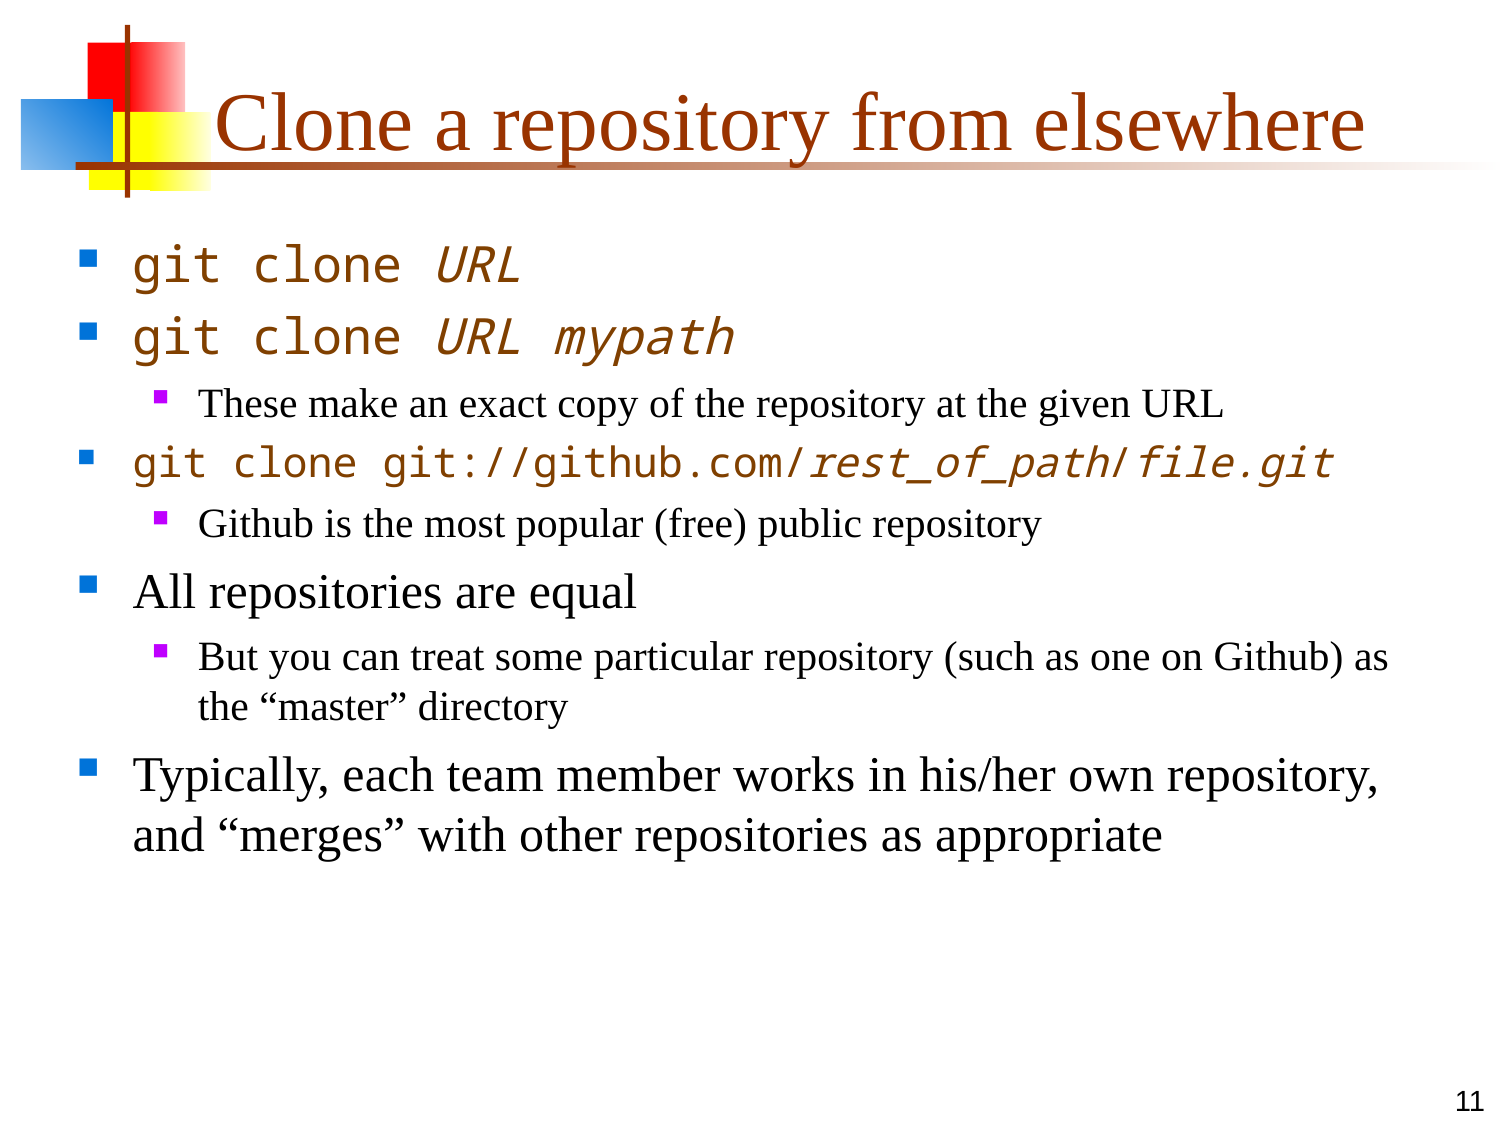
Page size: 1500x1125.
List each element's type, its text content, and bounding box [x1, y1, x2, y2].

text_box Clone a repository from elsewhere [200, 37, 1479, 175]
text_box git clone URL git clone URL mypath These make an exact copy of the repository at the given URL git clone git://github.com/rest_of_path/file.git Github is the most popular (free) public repository All repositories are equal But you can treat some particular repository (such as one on Github) as the “master” directory Typically, each team member works in his/her own repository, and “merges” with other repositories as appropriate [62, 224, 1425, 1006]
text_box 11 [1187, 1049, 1500, 1125]
